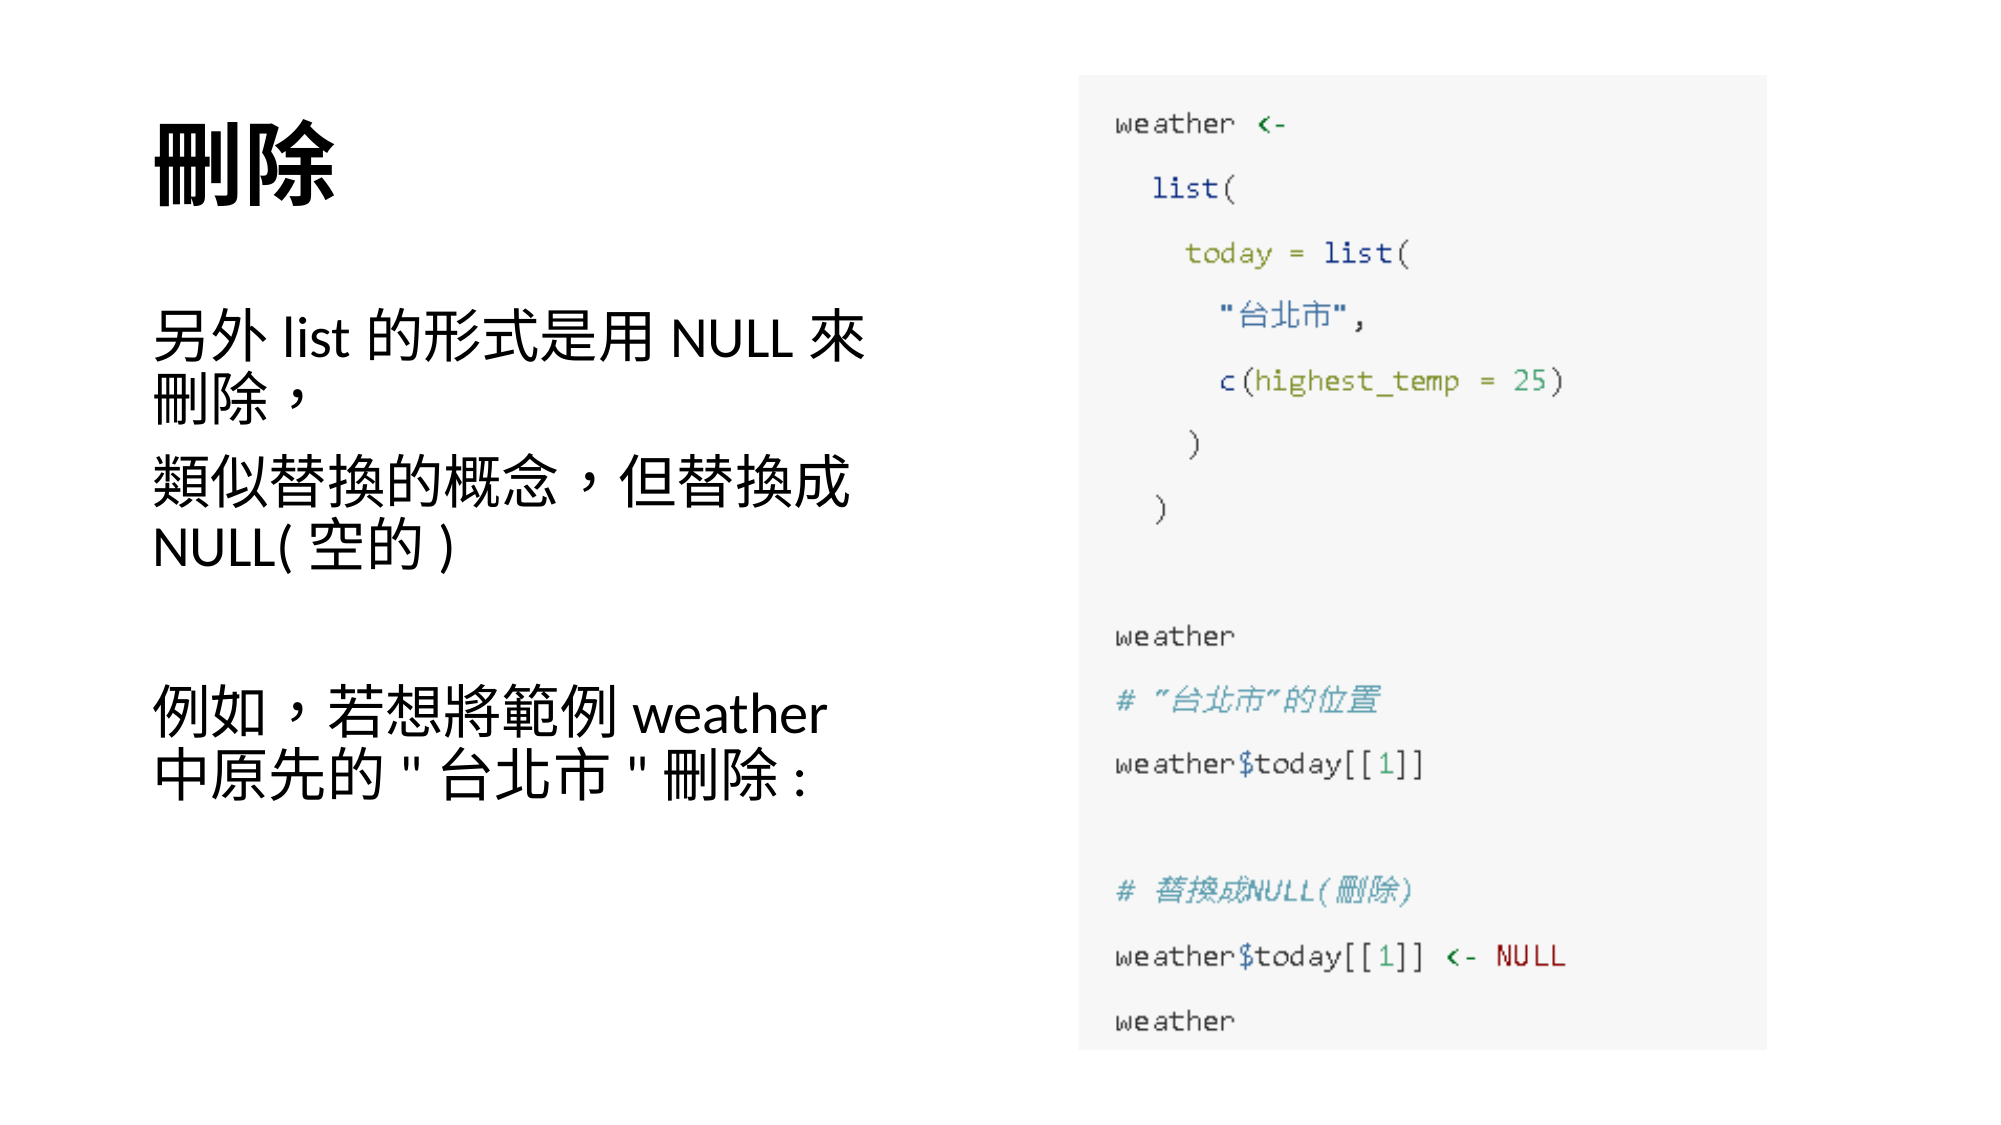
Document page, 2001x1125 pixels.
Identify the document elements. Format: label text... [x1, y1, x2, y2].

picture [1071, 75, 1767, 1050]
title 刪除 [137, 59, 1863, 278]
list 另外list的形式是用NULL來刪除， 類似替換的概念，但替換成NULL(空的) 例如，若想將範例weather中原先的"台北市"刪除: [137, 299, 906, 1027]
